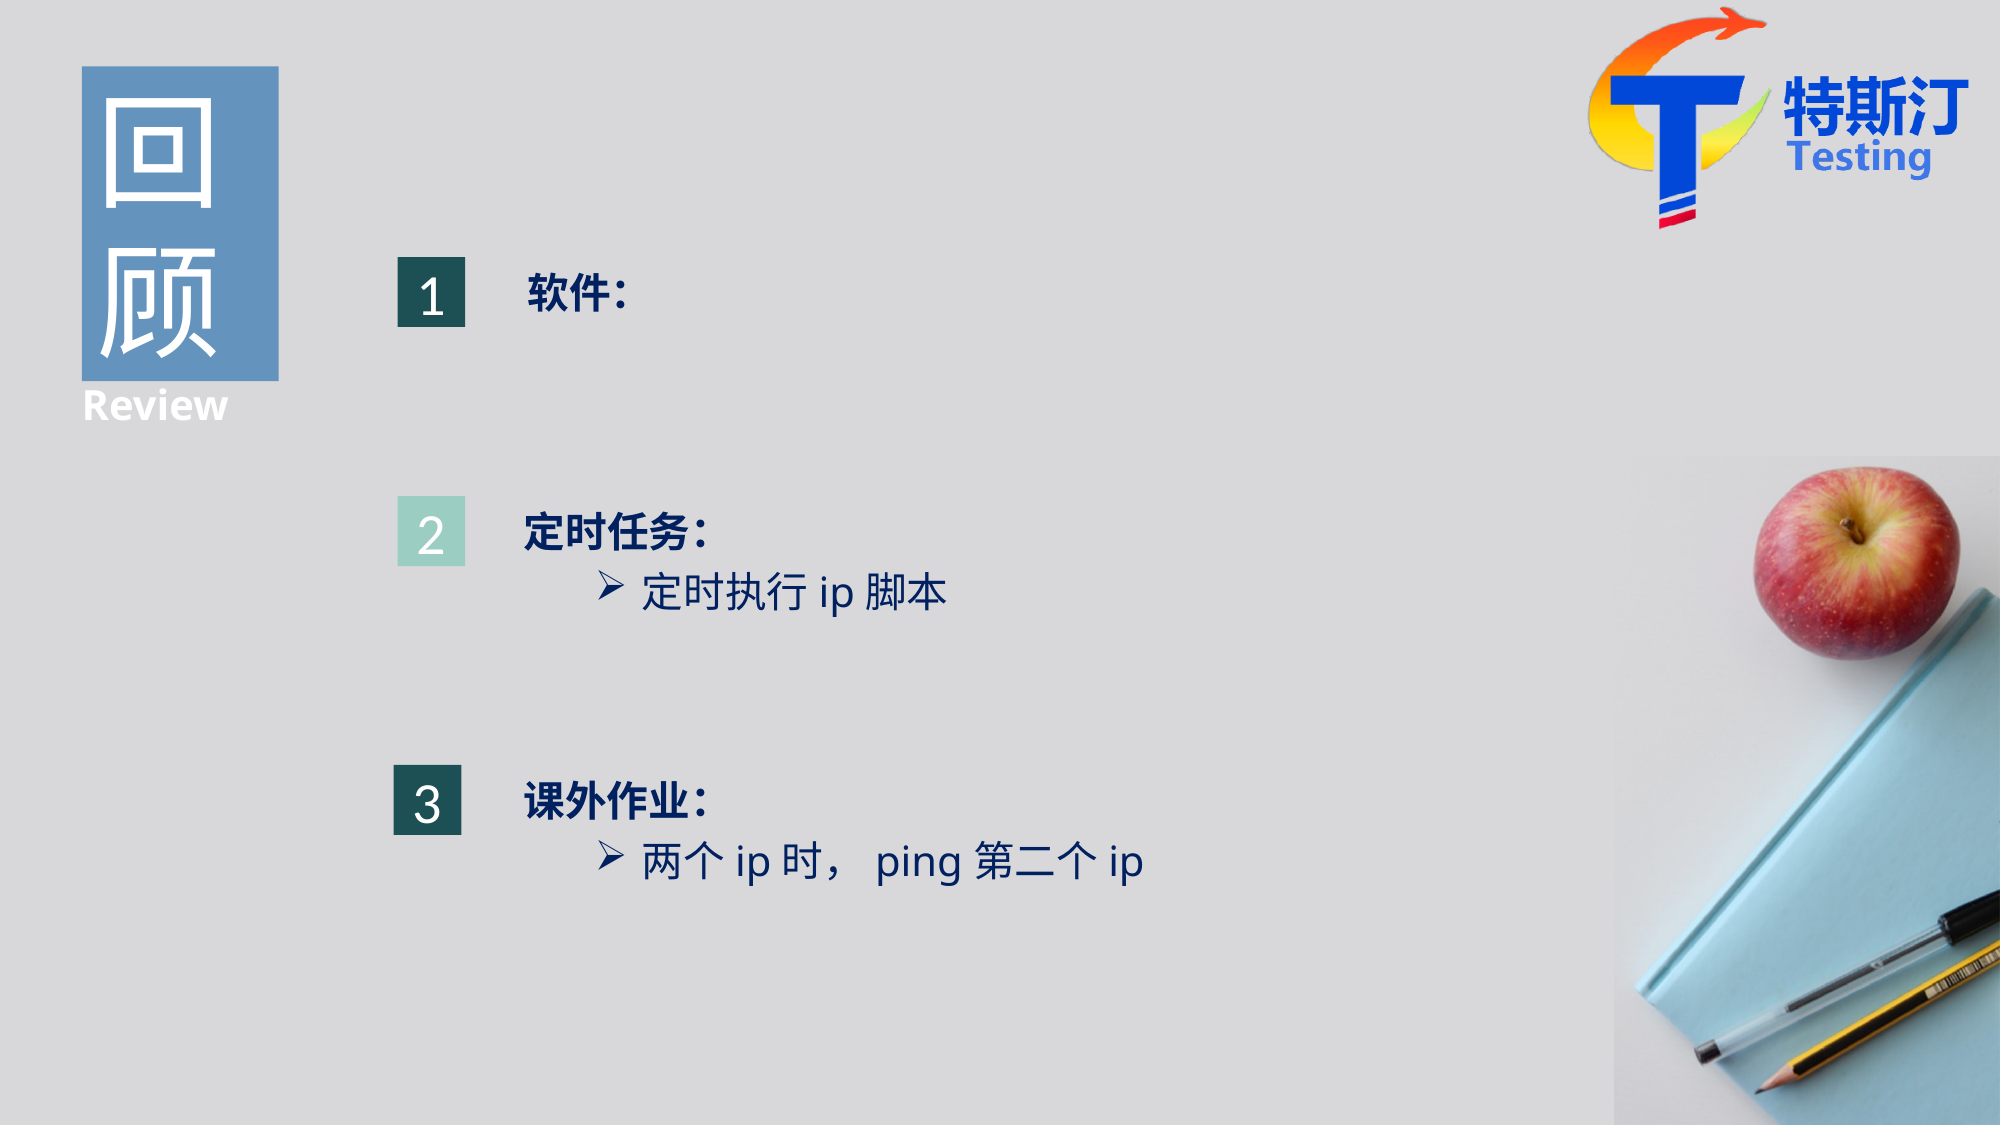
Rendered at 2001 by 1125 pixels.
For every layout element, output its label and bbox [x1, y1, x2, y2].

text_box [66, 66, 340, 438]
picture [1566, 0, 2000, 234]
text_box [393, 764, 1516, 918]
picture [1614, 456, 2000, 1125]
text_box [397, 495, 1497, 695]
text_box [397, 256, 1516, 410]
